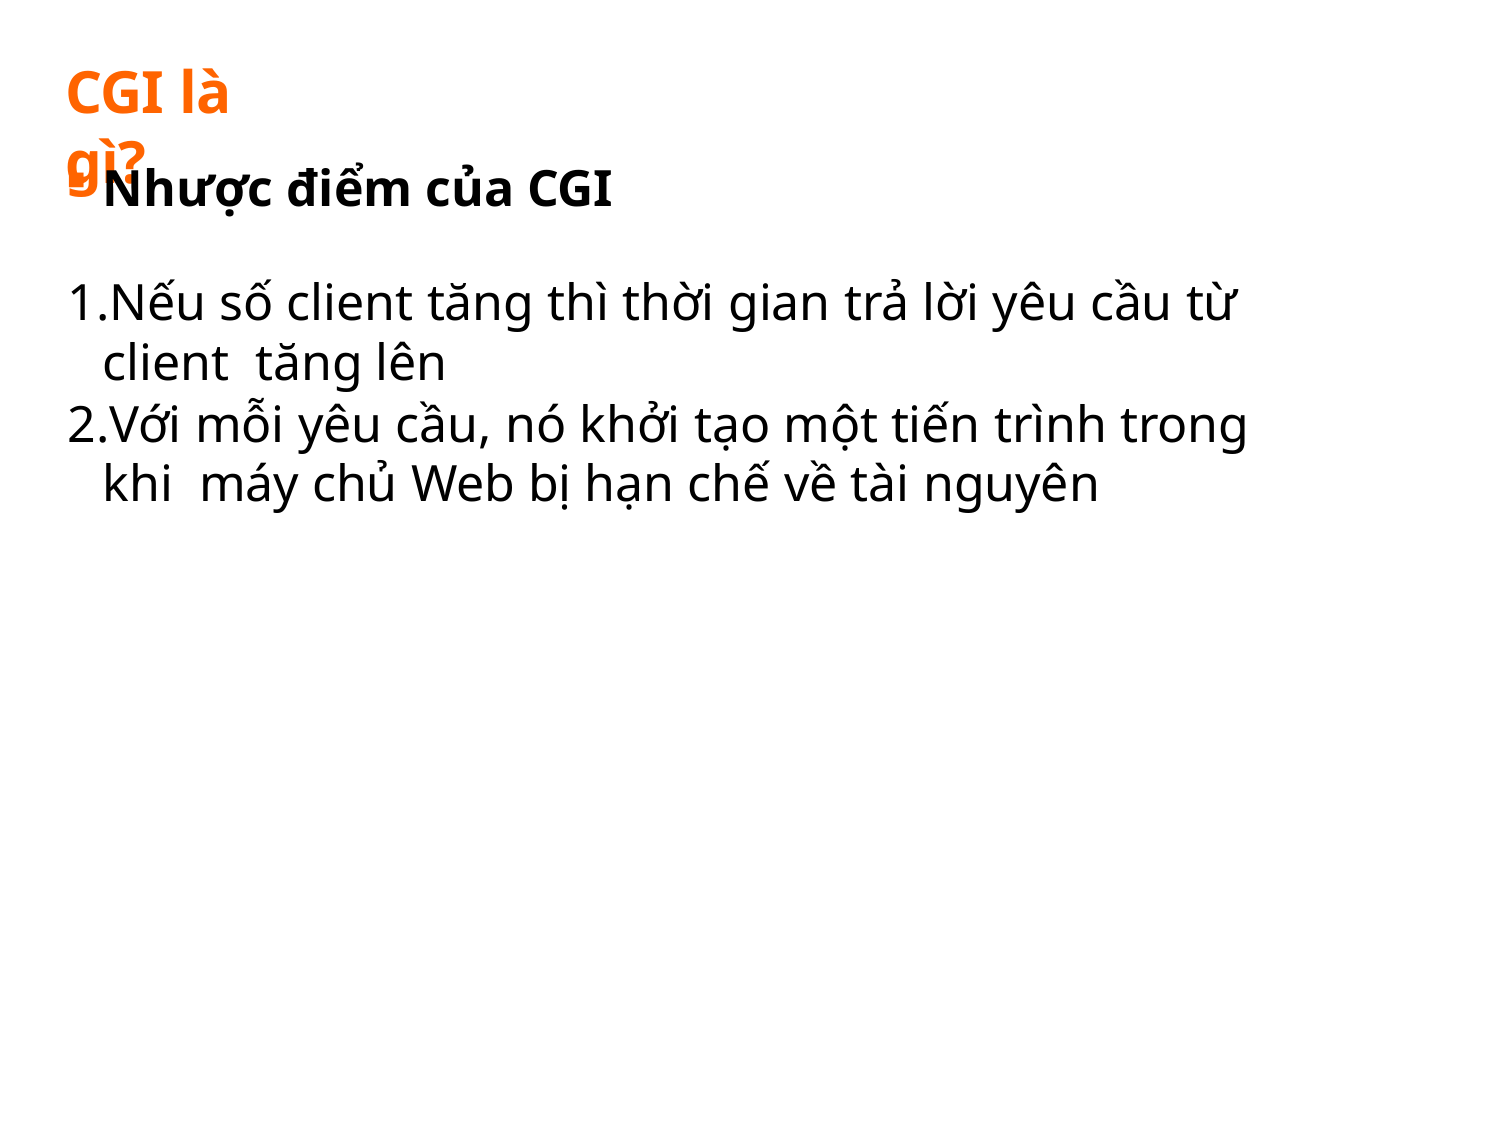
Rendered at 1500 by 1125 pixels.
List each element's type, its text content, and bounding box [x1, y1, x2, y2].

text_box Nhược điểm của CGI Nếu số client tăng thì thời gian trả lời yêu cầu từ client tăng lên Với mỗi yêu cầu, nó khởi tạo một tiến trình trong khi máy chủ Web bị hạn chế về tài nguyên [62, 154, 1360, 512]
title CGI là gì? [62, 53, 320, 154]
